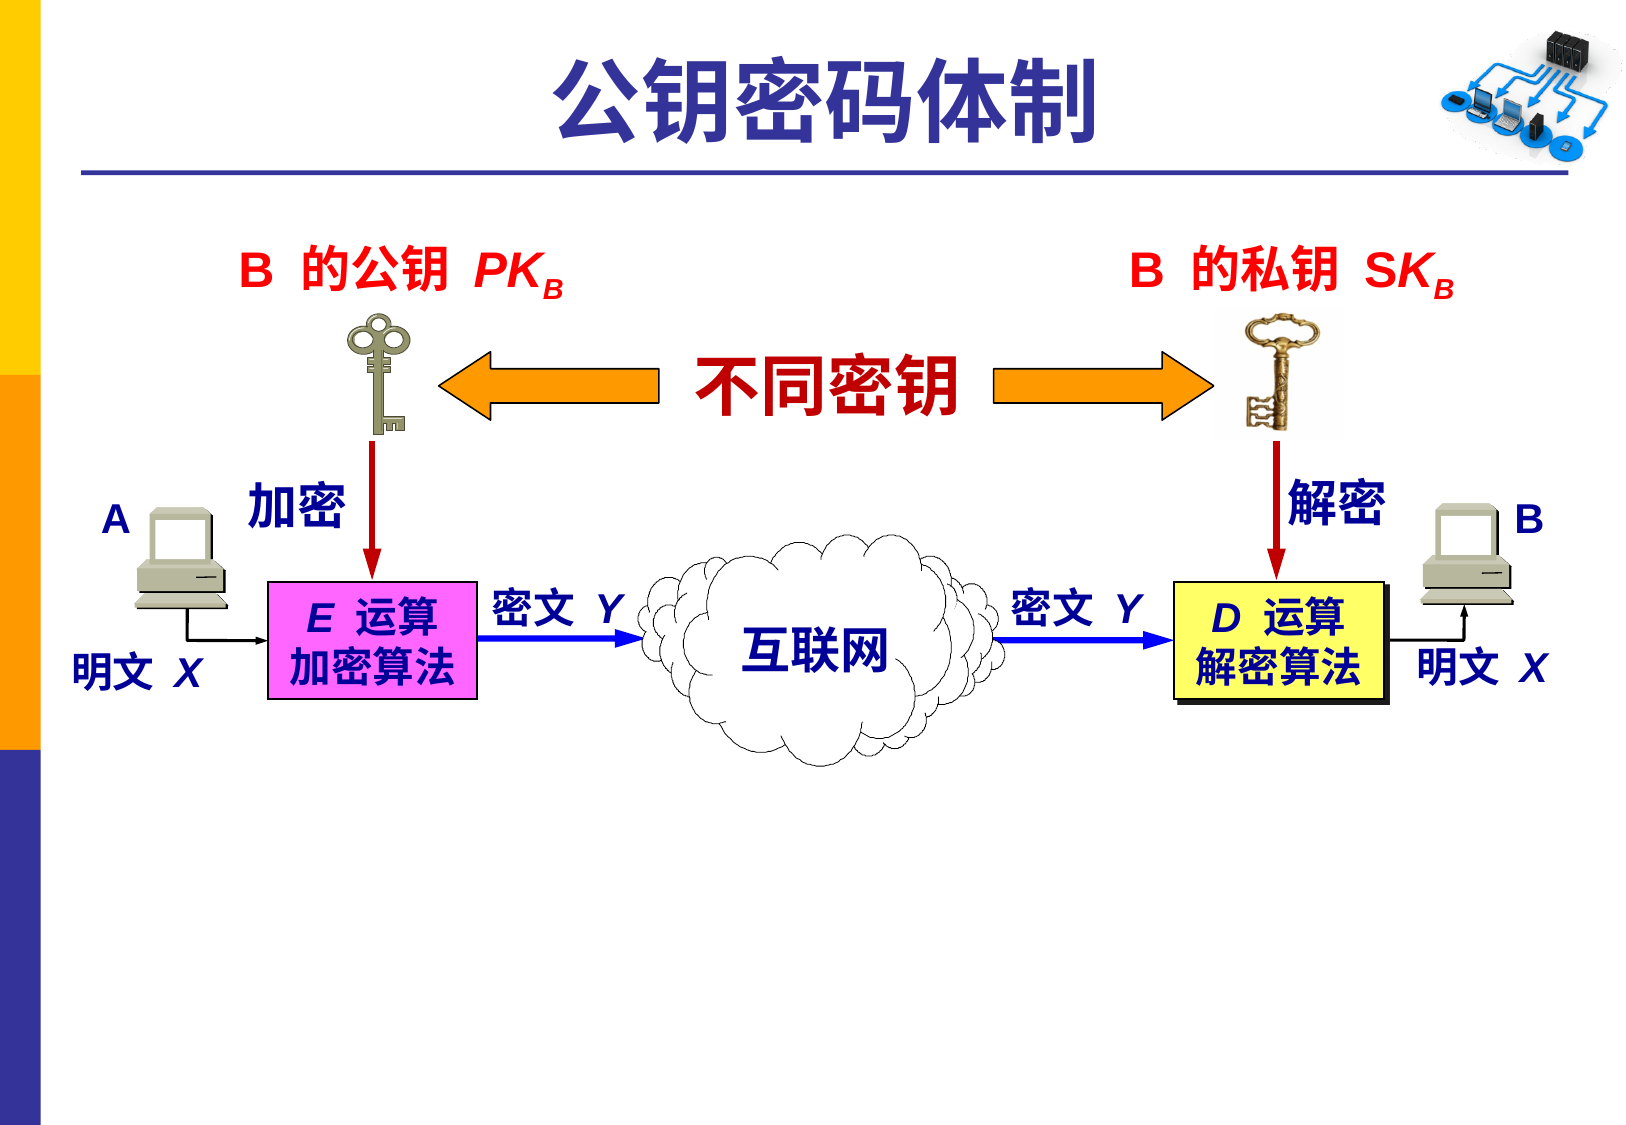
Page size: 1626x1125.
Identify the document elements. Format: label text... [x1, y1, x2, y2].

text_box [56, 229, 1579, 776]
picture [1438, 30, 1624, 165]
title 公钥密码体制 [81, 30, 1569, 161]
